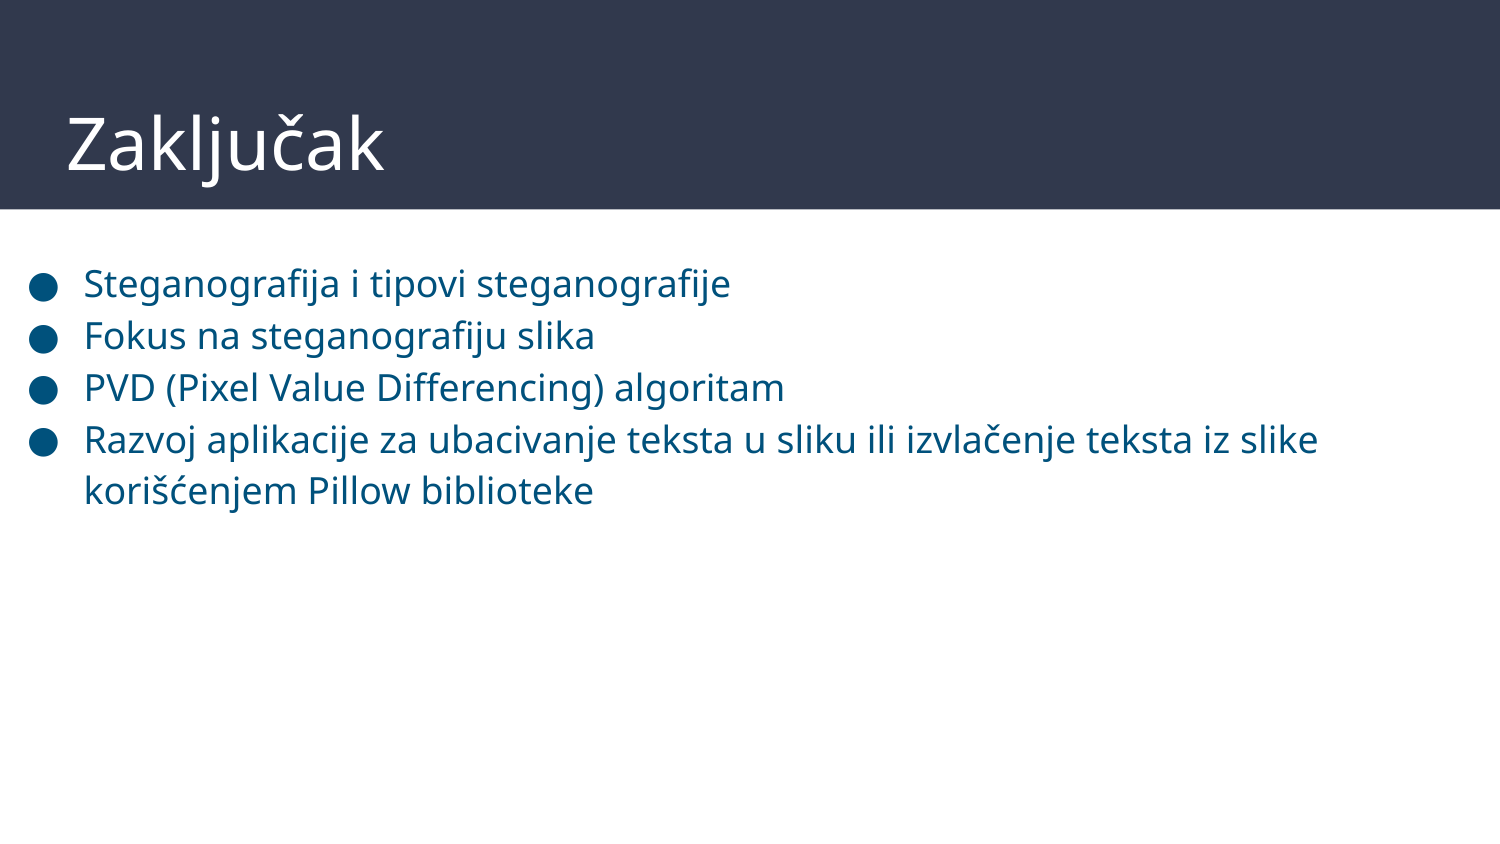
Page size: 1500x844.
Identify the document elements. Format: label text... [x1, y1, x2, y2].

title Zaključak [51, 82, 1449, 185]
text_box Steganografija i tipovi steganografije Fokus na steganografiju slika PVD (Pixel Value Differencing) algoritam Razvoj aplikacije za ubacivanje teksta u sliku ili izvlačenje teksta iz slike korišćenjem Pillow biblioteke [0, 238, 1494, 844]
